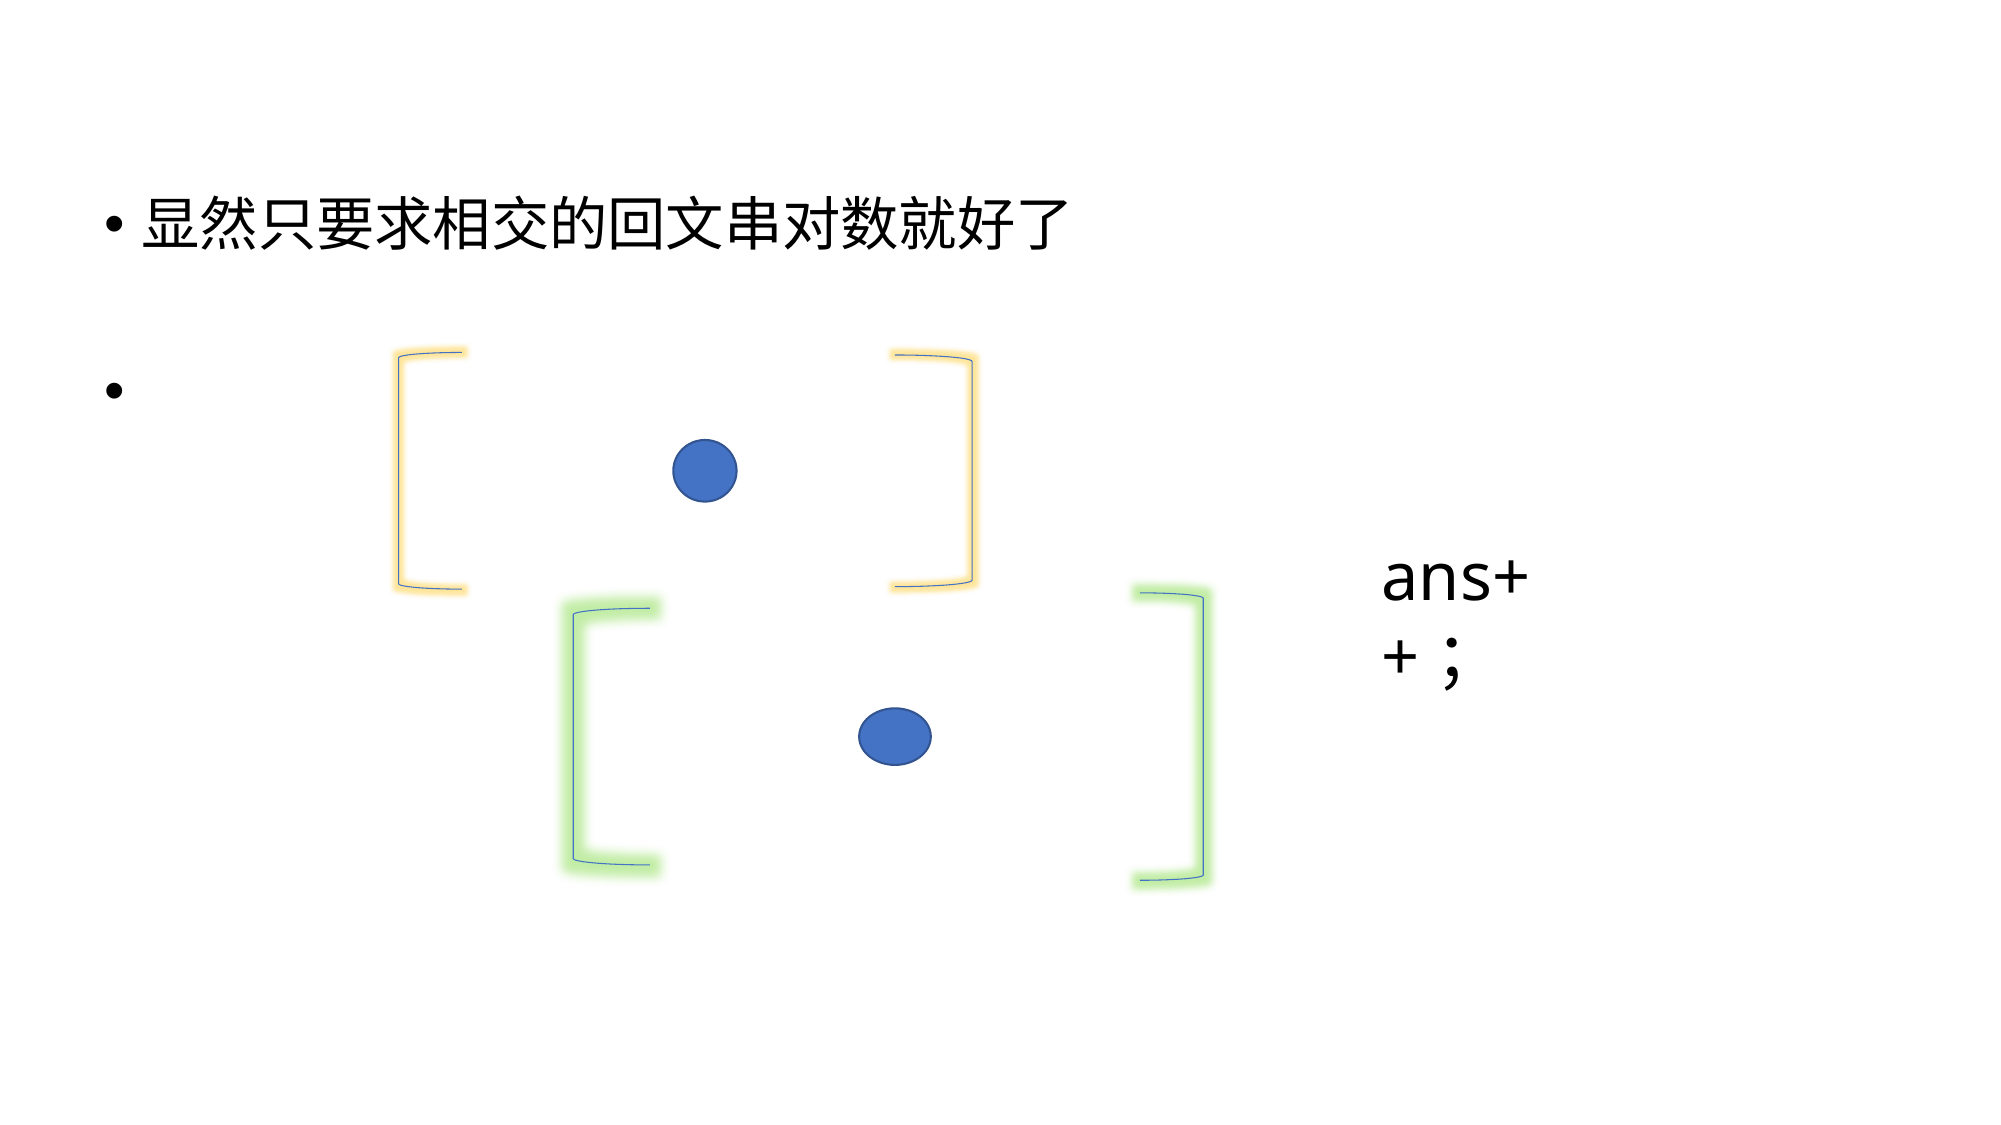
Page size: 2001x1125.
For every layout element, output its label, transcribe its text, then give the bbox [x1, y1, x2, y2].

text_box [398, 351, 462, 590]
text_box [894, 354, 973, 588]
text_box [672, 438, 738, 503]
text_box [858, 707, 932, 766]
list 显然只要求相交的回文串对数就好了 [89, 96, 1815, 1029]
text_box [1139, 592, 1204, 881]
text_box [572, 607, 650, 866]
text_box ans++； [1366, 526, 1645, 701]
